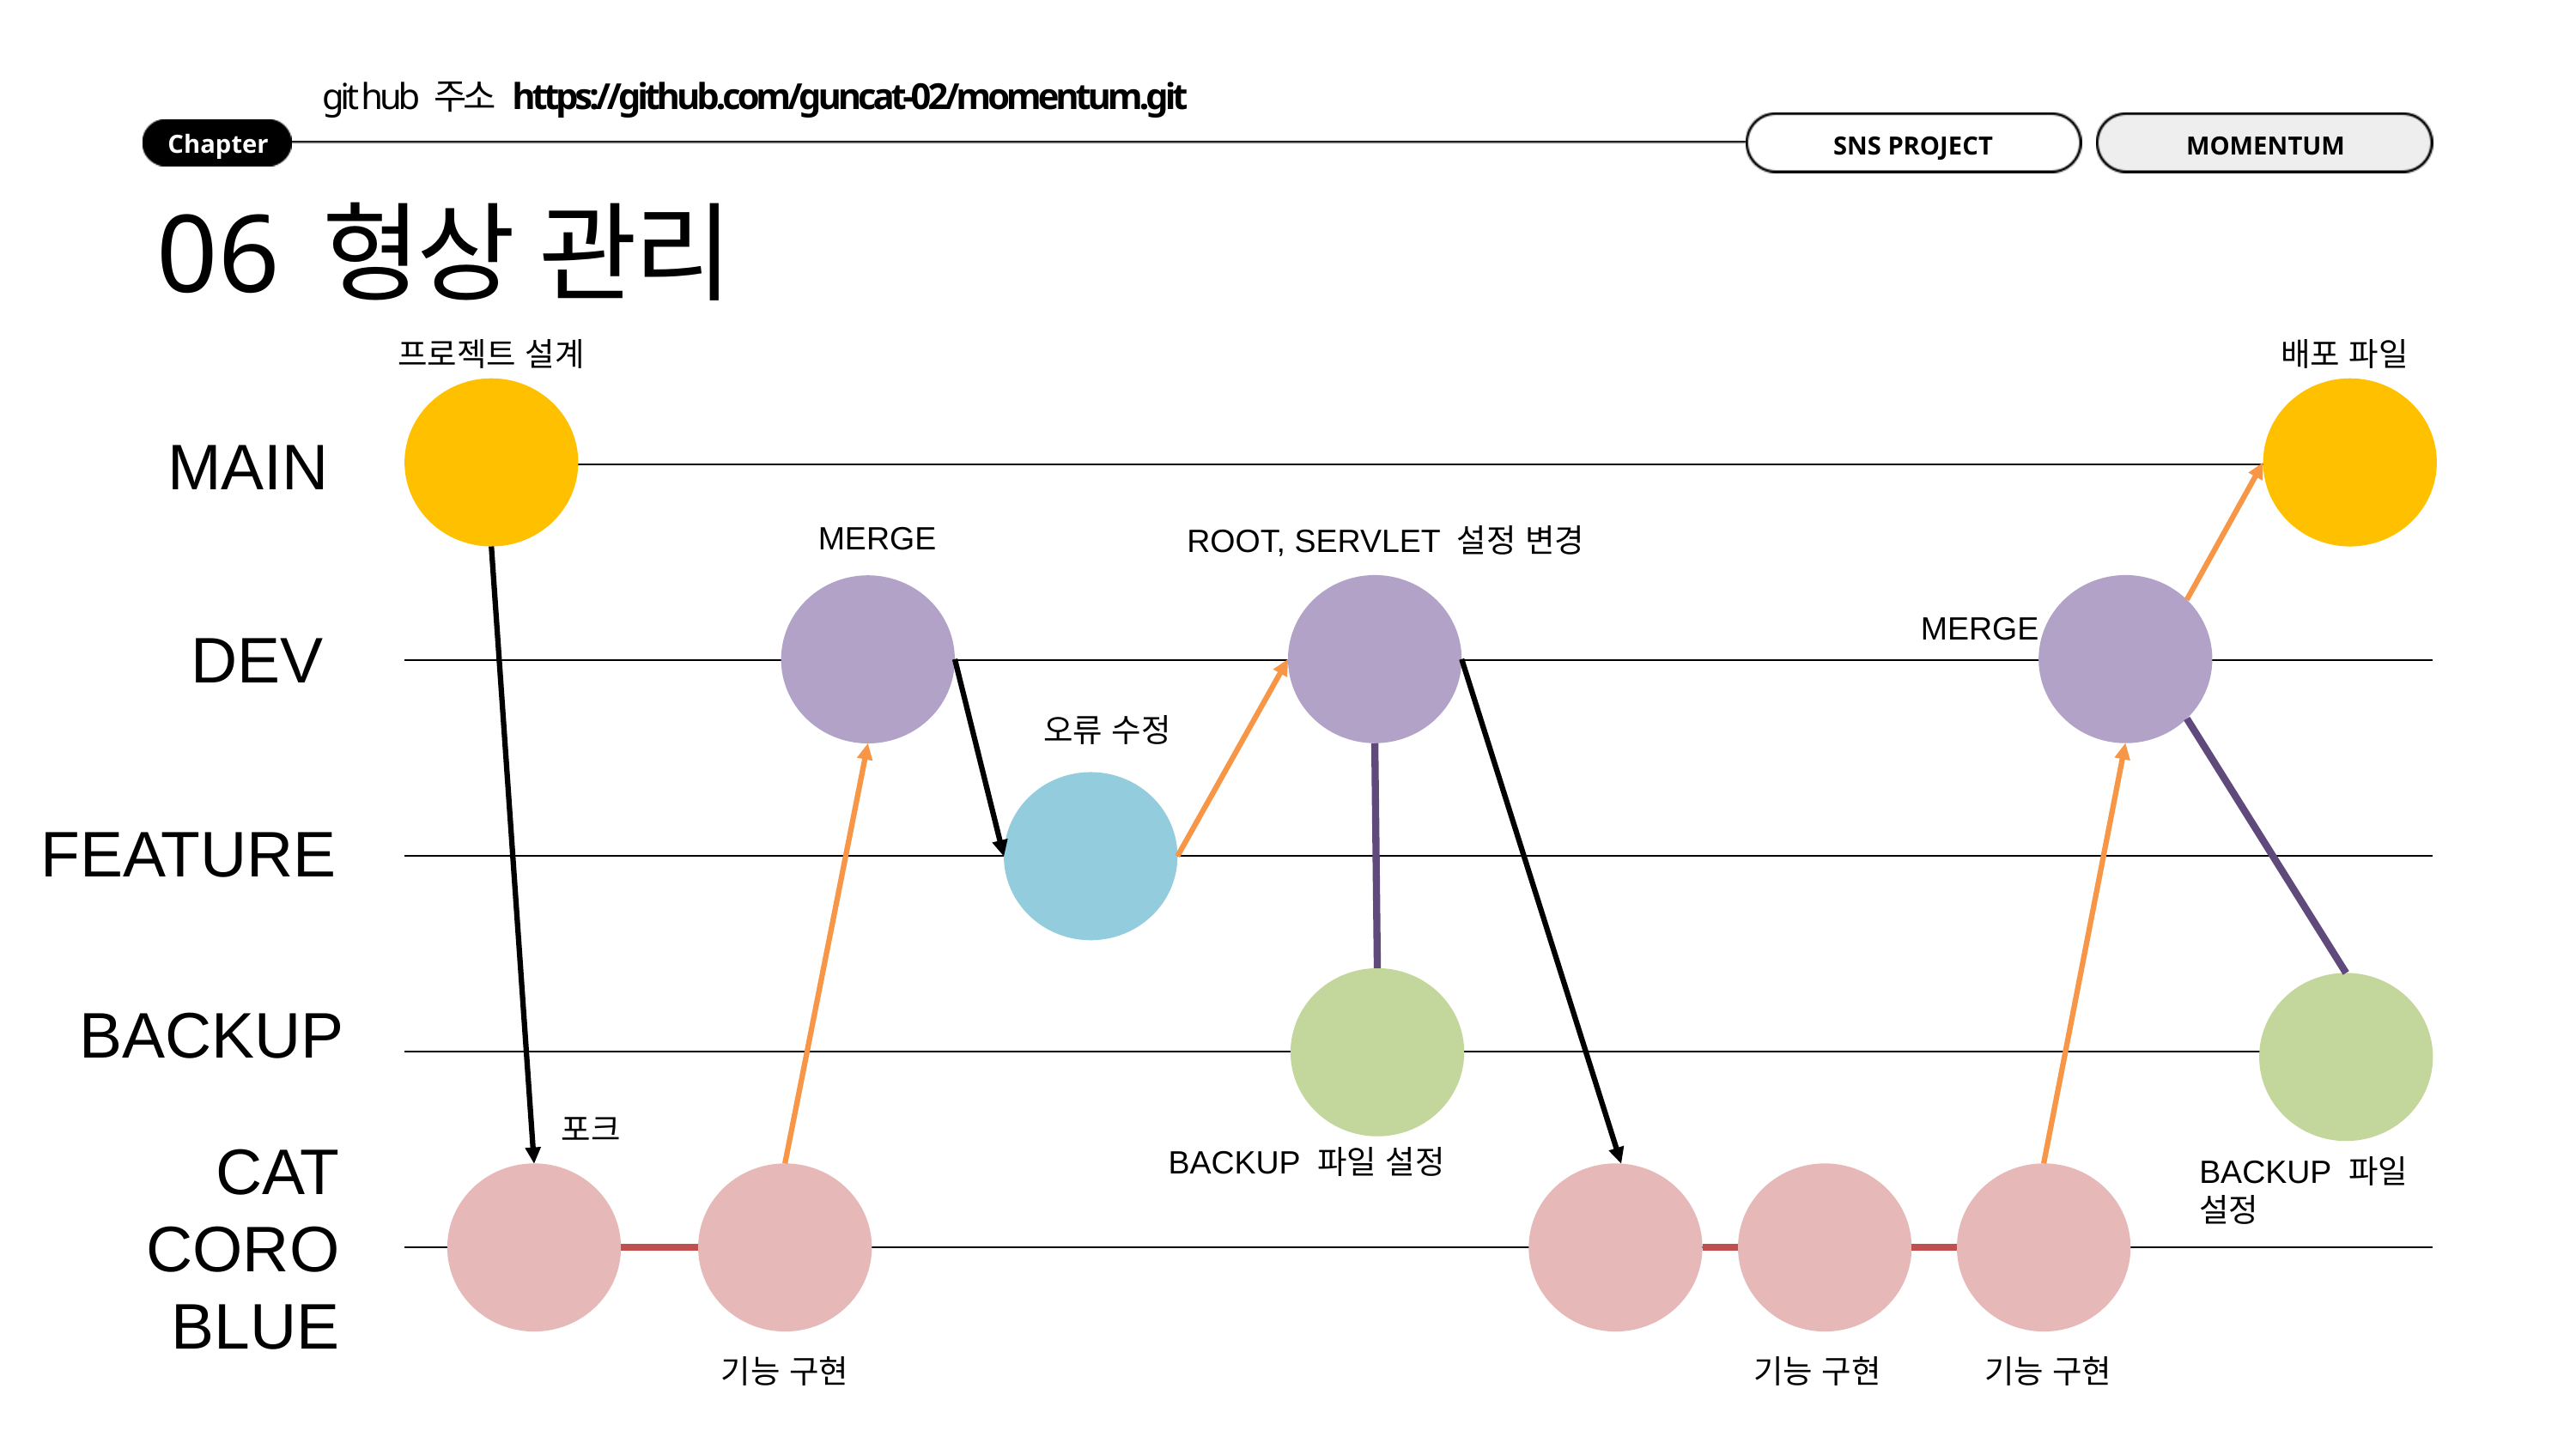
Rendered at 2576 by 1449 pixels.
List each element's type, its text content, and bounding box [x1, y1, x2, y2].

text_box 형상 관리 [322, 179, 1355, 330]
text_box [446, 1258, 623, 1334]
text_box BACKUP 파일 설정 [2186, 1144, 2488, 1235]
text_box [1736, 1258, 1913, 1334]
text_box 오류 수정 [1030, 703, 1172, 755]
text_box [490, 546, 535, 1164]
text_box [2186, 718, 2347, 973]
text_box [1736, 1161, 1914, 1246]
text_box git hub 주소 https://github.com/guncat-02/momentum.git [321, 67, 1199, 127]
text_box [1527, 1161, 1704, 1246]
text_box [403, 379, 580, 469]
text_box 포크 [549, 1102, 634, 1154]
picture [143, 112, 2083, 174]
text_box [784, 743, 869, 1164]
text_box [780, 670, 950, 746]
text_box 기능 구현 [708, 1344, 862, 1397]
text_box MERGE [1908, 601, 2052, 653]
text_box [2037, 573, 2215, 659]
text_box [2257, 1059, 2435, 1143]
text_box ROOT, SERVLET 설정 변경 [1174, 514, 1598, 566]
text_box [1955, 1161, 2133, 1246]
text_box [2043, 743, 2126, 1164]
text_box DEV [178, 611, 337, 702]
text_box [1288, 966, 1456, 1051]
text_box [1461, 658, 1622, 1164]
text_box FEATURE [27, 805, 349, 896]
text_box 배포 파일 [2268, 327, 2421, 379]
text_box [2261, 379, 2439, 549]
text_box BACKUP 파일 설정 [1155, 1135, 1458, 1187]
text_box [1955, 1258, 2132, 1334]
text_box [696, 1258, 873, 1334]
text_box 기능 구현 [1971, 1344, 2125, 1397]
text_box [1374, 743, 1378, 969]
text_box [954, 658, 1005, 857]
text_box [779, 573, 957, 659]
text_box 06 [134, 179, 302, 330]
text_box 기능 구현 [1741, 1344, 1894, 1397]
text_box [1002, 866, 1179, 943]
text_box CAT CORO BLUE [133, 1124, 353, 1369]
text_box [1292, 670, 1456, 745]
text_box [1177, 658, 1289, 857]
text_box MAIN [155, 418, 342, 509]
text_box [1527, 1258, 1704, 1334]
text_box [445, 1161, 623, 1246]
text_box [2037, 670, 2214, 745]
text_box [403, 470, 580, 549]
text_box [2186, 462, 2263, 600]
text_box MERGE [805, 511, 950, 563]
text_box [1289, 1062, 1456, 1135]
picture [2096, 112, 2433, 174]
text_box 프로젝트 설계 [385, 327, 598, 379]
text_box [696, 1161, 874, 1246]
text_box [2257, 971, 2435, 1054]
text_box BACKUP [66, 987, 357, 1077]
text_box [1008, 770, 1172, 855]
text_box [1285, 573, 1464, 659]
